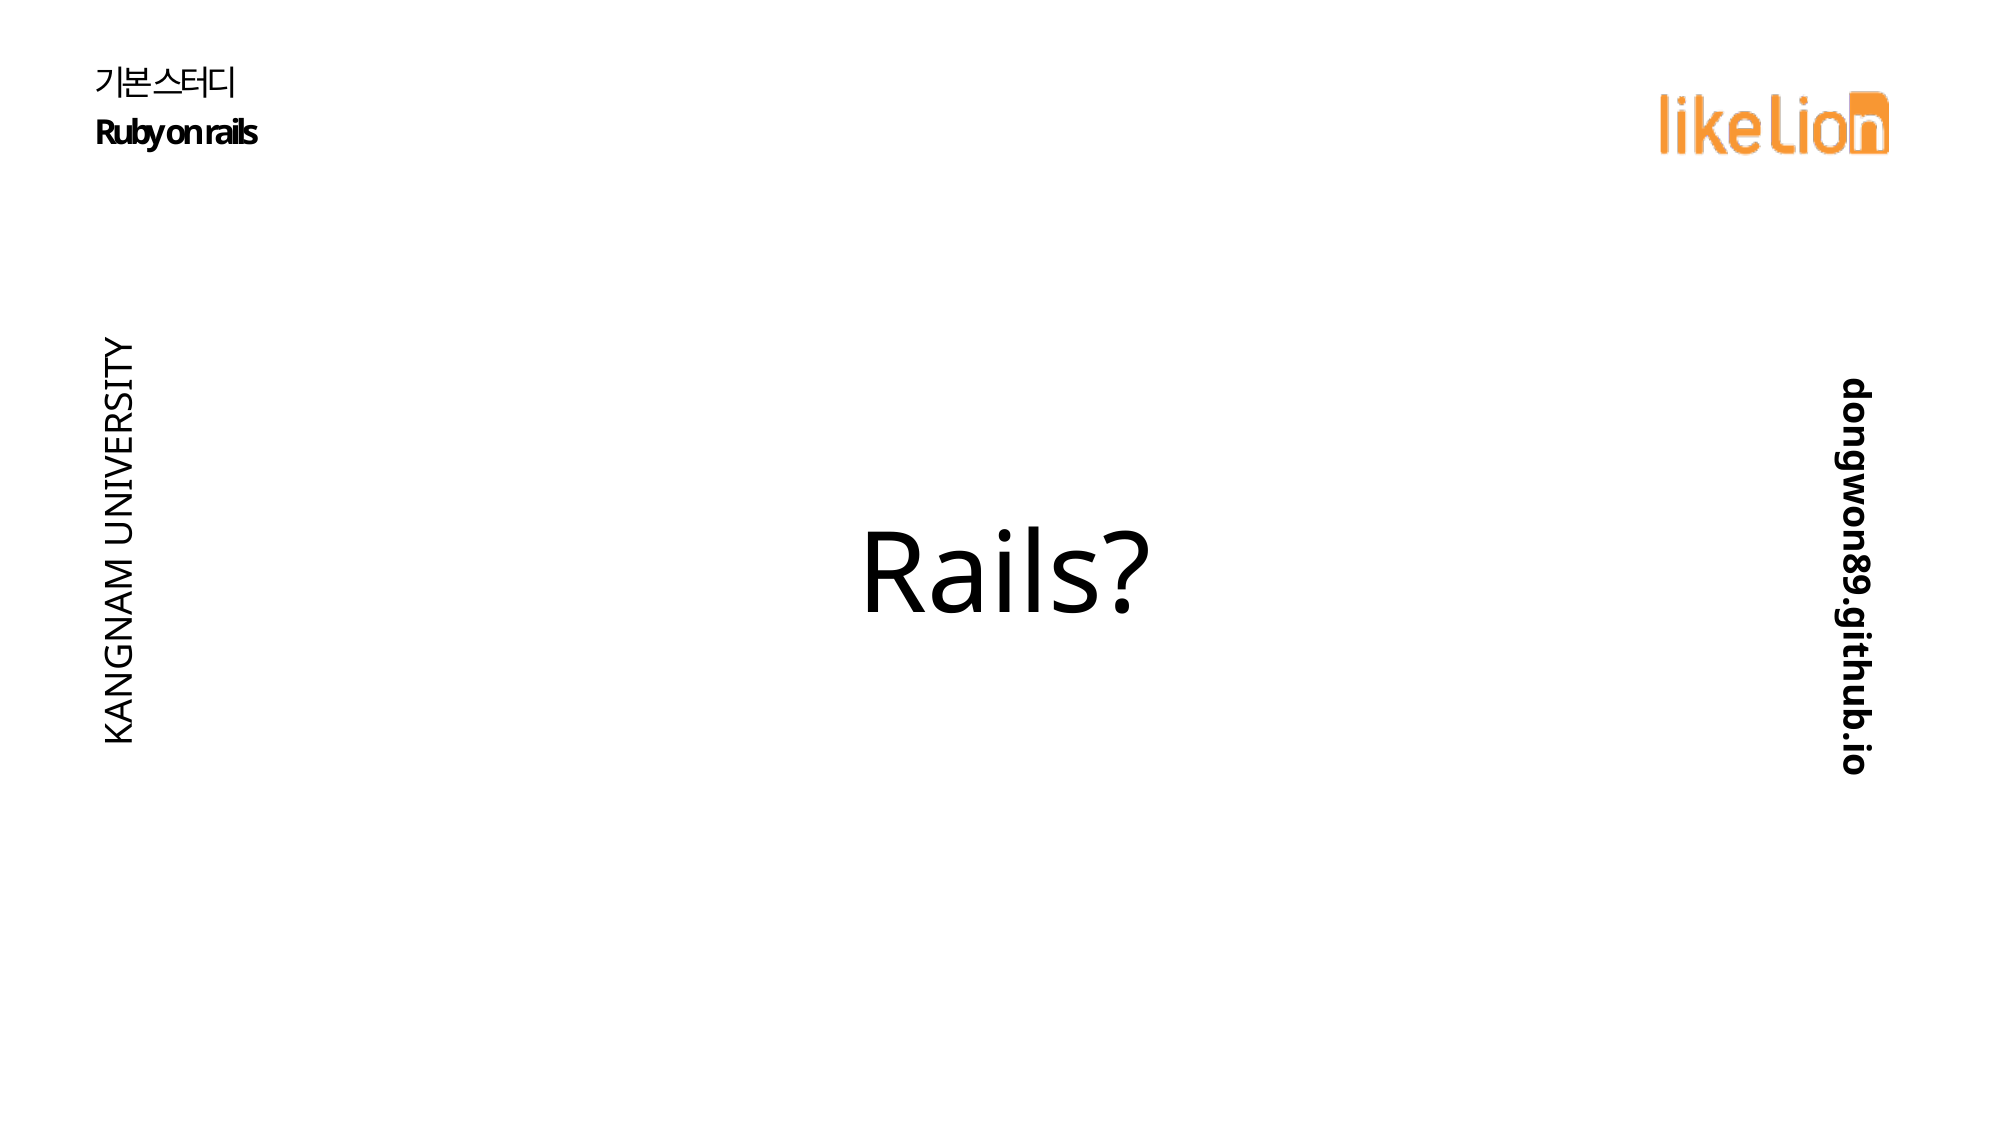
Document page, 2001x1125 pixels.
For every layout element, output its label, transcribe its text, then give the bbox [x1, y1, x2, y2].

text_box dongwon89.github.io [1835, 375, 1878, 790]
text_box Rails? [842, 492, 1389, 643]
text_box 기본 스터디 Ruby on rails [92, 60, 314, 152]
text_box [1660, 90, 1889, 156]
text_box KANGNAM UNIVERSITY [97, 152, 140, 749]
